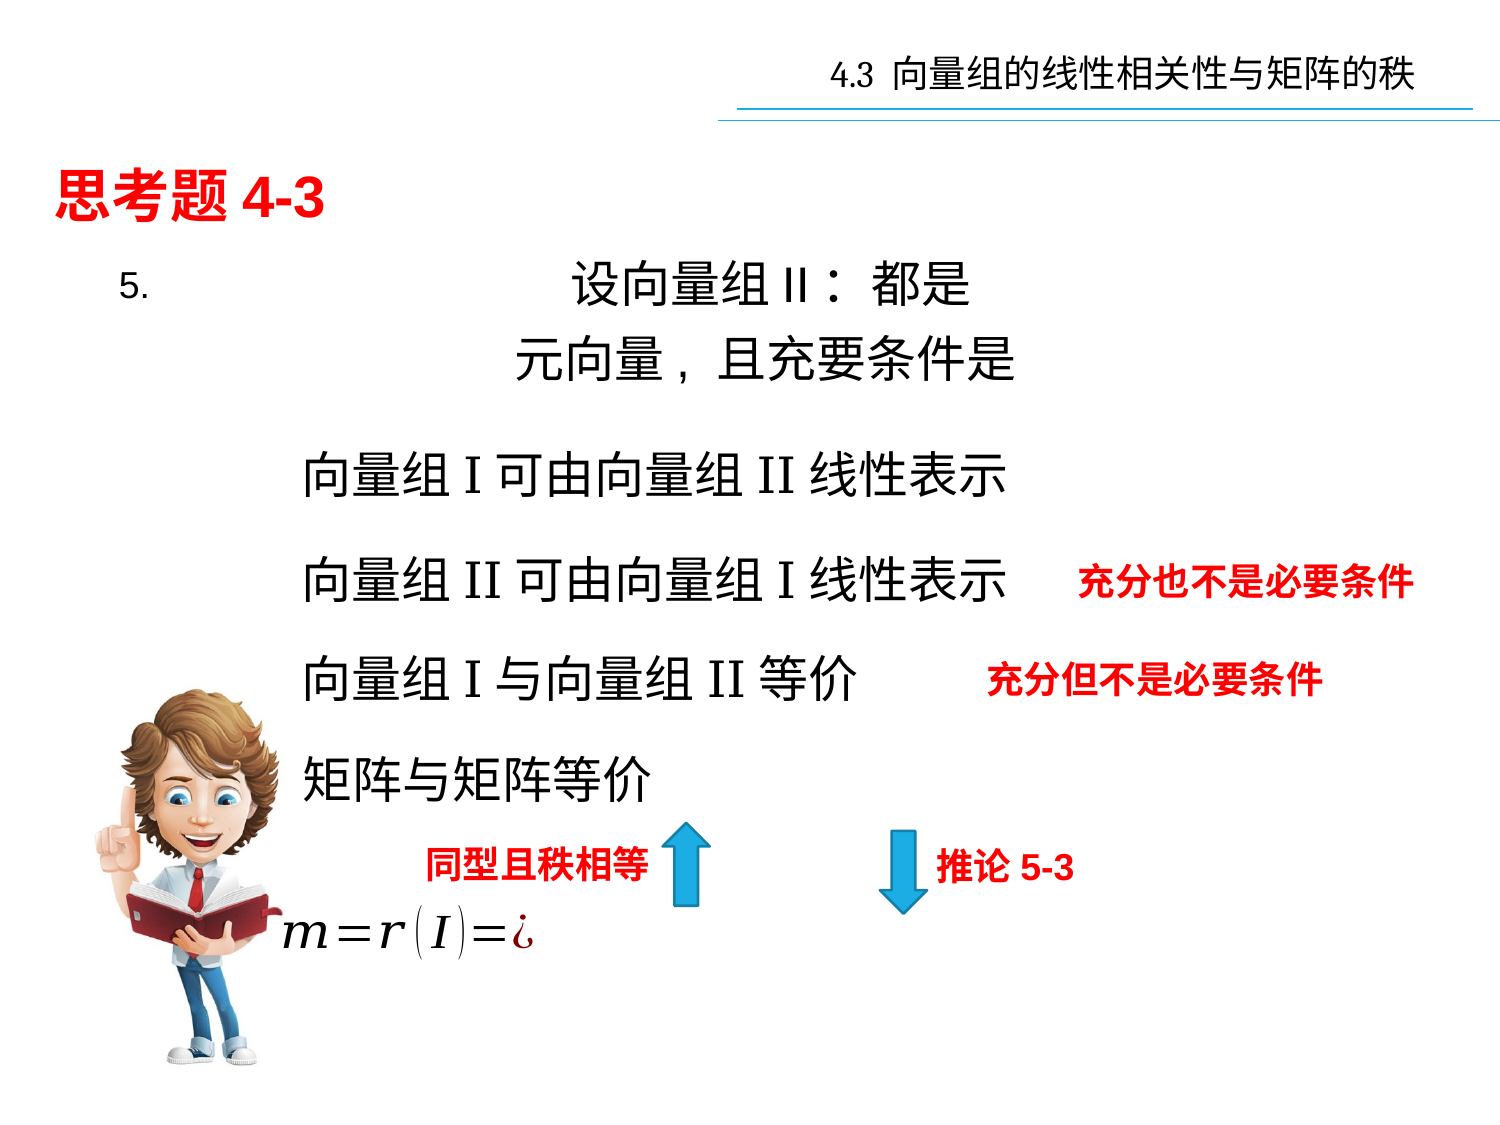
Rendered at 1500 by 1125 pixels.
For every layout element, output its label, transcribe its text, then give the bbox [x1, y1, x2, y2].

text_box 思考题4-3 [38, 151, 342, 237]
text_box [408, 822, 710, 907]
picture [0, 633, 378, 1107]
text_box 4.3 向量组的线性相关性与矩阵的秩 [785, 42, 1462, 103]
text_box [879, 830, 1083, 915]
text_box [717, 108, 1500, 121]
text_box 5. [104, 253, 166, 314]
